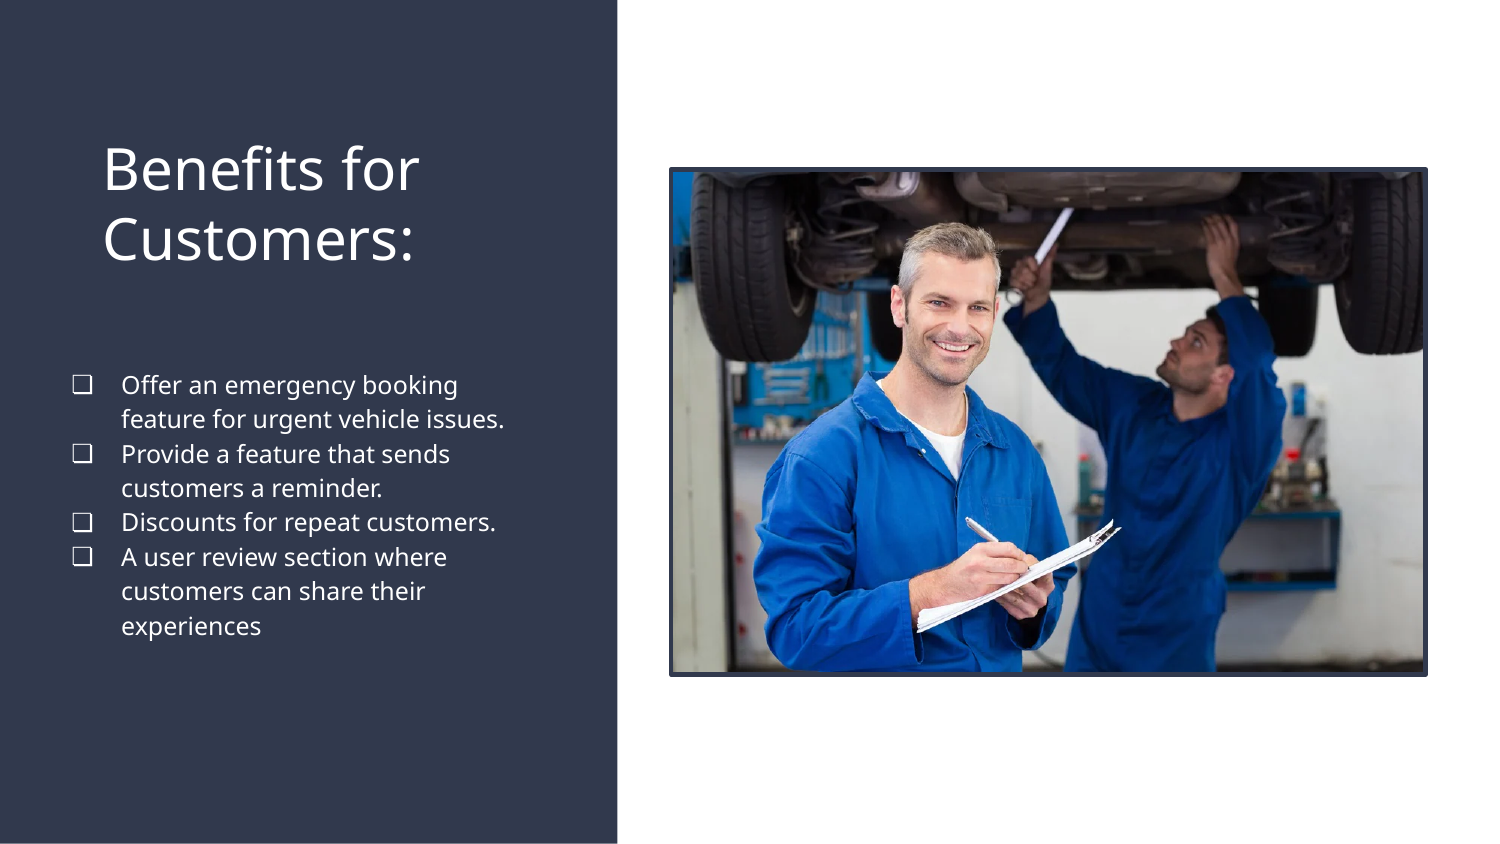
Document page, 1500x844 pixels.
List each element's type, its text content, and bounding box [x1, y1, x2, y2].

list Offer an emergency booking feature for urgent vehicle issues. Provide a feature that sends customers a reminder. Discounts for repeat customers. A user review section where customers can share their experiences [31, 349, 545, 752]
title Benefits for Customers: [87, 116, 601, 307]
picture [673, 171, 1424, 673]
